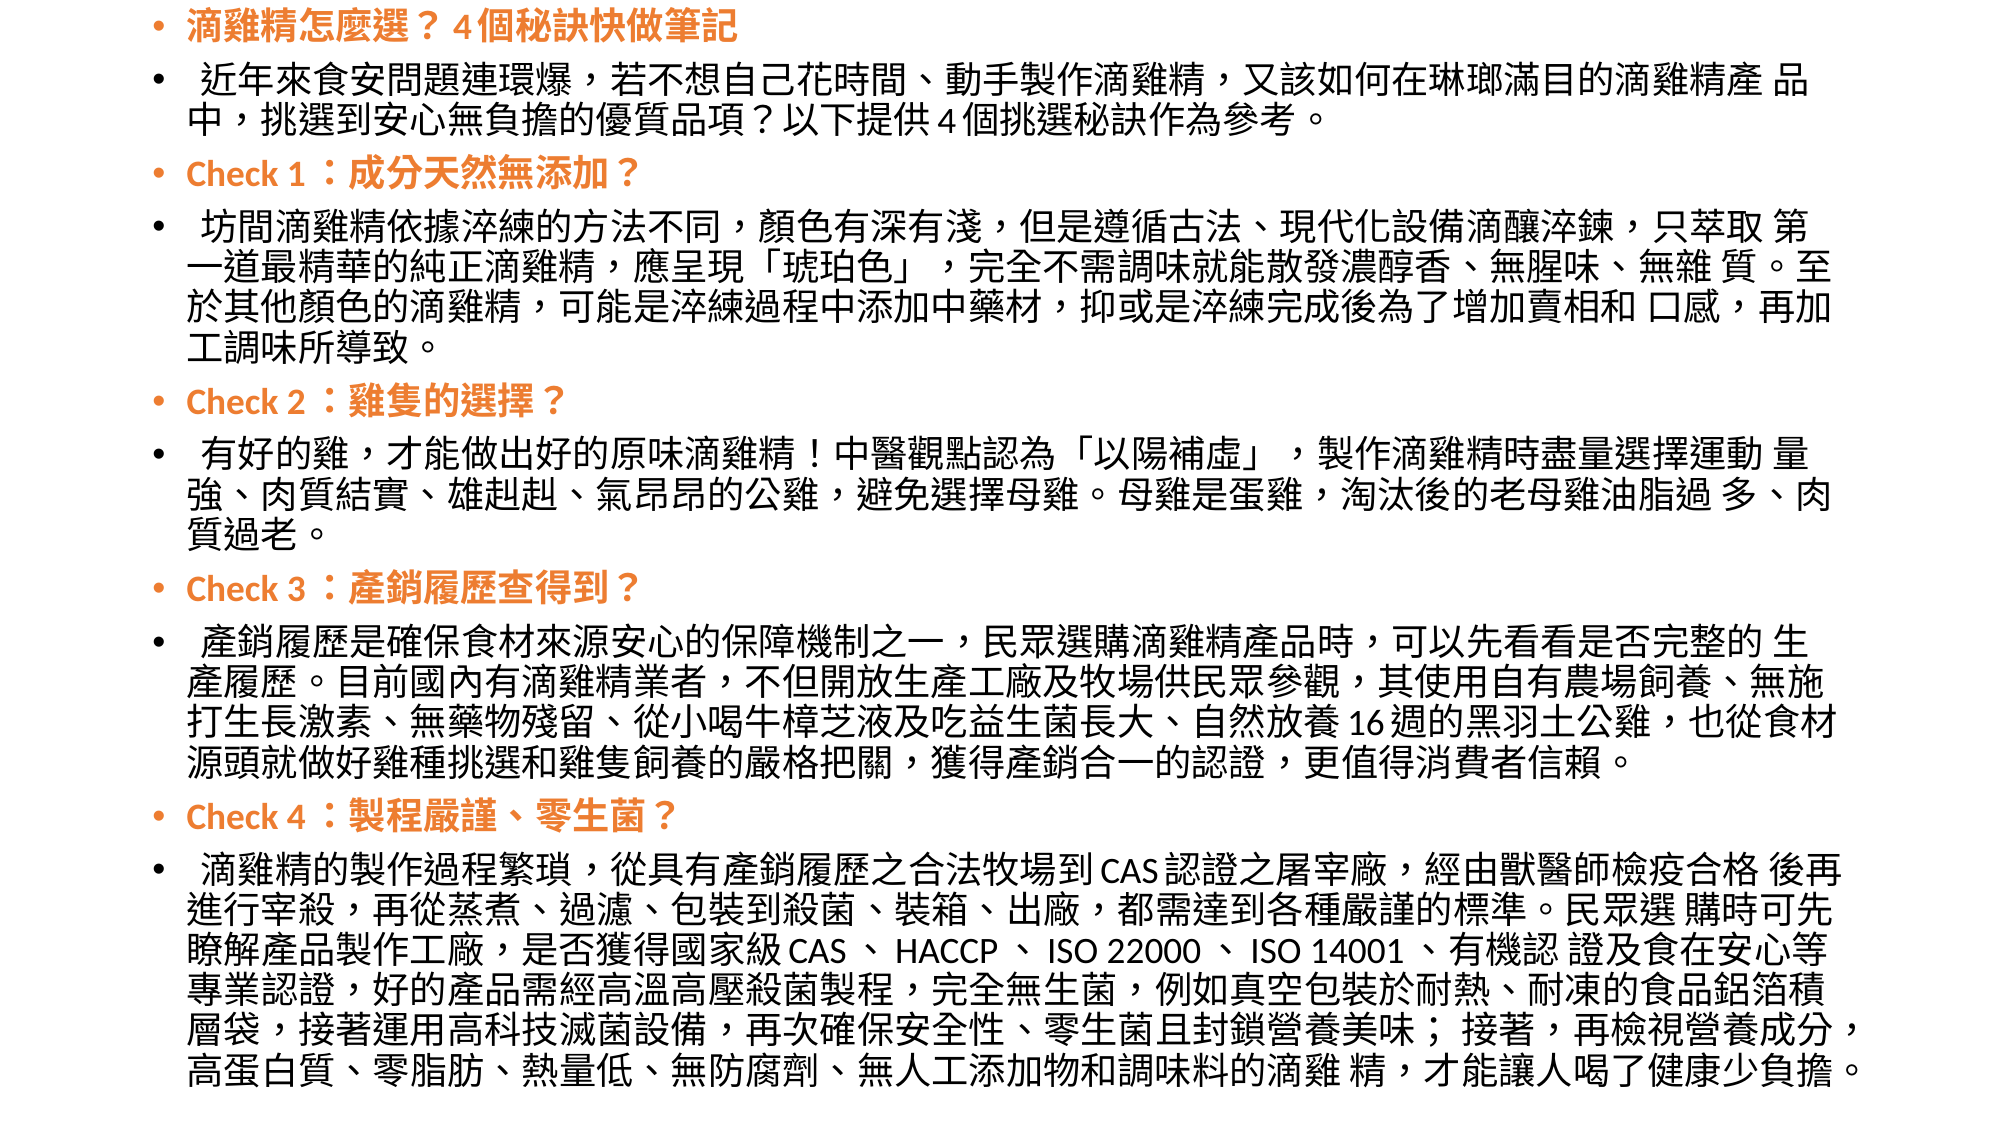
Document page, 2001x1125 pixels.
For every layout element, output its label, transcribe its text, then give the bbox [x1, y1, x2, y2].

list 滴雞精怎麼選？4個秘訣快做筆記 近年來食安問題連環爆，若不想自己花時間、動手製作滴雞精，又該如何在琳瑯滿目的滴雞精產 品中，挑選到安心無負擔的優質品項？以下提供4個挑選秘訣作為參考。 Check 1：成分天然無添加？ 坊間滴雞精依據淬練的方法不同，顏色有深有淺，但是遵循古法、現代化設備滴釀淬鍊，只萃取 第一道最精華的純正滴雞精，應呈現「琥珀色」，完全不需調味就能散發濃醇香、無腥味、無雜 質。至於其他顏色的滴雞精，可能是淬練過程中添加中藥材，抑或是淬練完成後為了增加賣相和 口感，再加工調味所導致。 Check 2：雞隻的選擇？ 有好的雞，才能做出好的原味滴雞精！中醫觀點認為「以陽補虛」，製作滴雞精時盡量選擇運動 量強、肉質結實、雄赳赳、氣昂昂的公雞，避免選擇母雞。母雞是蛋雞，淘汰後的老母雞油脂過 多、肉質過老。 Check 3：產銷履歷查得到？ 產銷履歷是確保食材來源安心的保障機制之一，民眾選購滴雞精產品時，可以先看看是否完整的 生產履歷。目前國內有滴雞精業者，不但開放生產工廠及牧場供民眾參觀，其使用自有農場飼養、無施打生長激素、無藥物殘留、從小喝牛樟芝液及吃益生菌長大、自然放養16週的黑羽土公雞，也從食材源頭就做好雞種挑選和雞隻飼養的嚴格把關，獲得產銷合一的認證，更值得消費者信賴。 Check 4：製程嚴謹、零生菌？ 滴雞精的製作過程繁瑣，從具有產銷履歷之合法牧場到CAS認證之屠宰廠，經由獸醫師檢疫合格 後再進行宰殺，再從蒸煮、過濾、包裝到殺菌、裝箱、出廠，都需達到各種嚴謹的標準。民眾選 購時可先瞭解產品製作工廠，是否獲得國家級CAS、HACCP、ISO 22000、ISO 14001、有機認 證及食在安心等專業認證，好的產品需經高溫高壓殺菌製程，完全無生菌，例如真空包裝於耐熱、耐凍的食品鋁箔積層袋，接著運用高科技滅菌設備，再次確保安全性、零生菌且封鎖營養美味； 接著，再檢視營養成分，高蛋白質、零脂肪、熱量低、無防腐劑、無人工添加物和調味料的滴雞 精，才能讓人喝了健康少負擔。 [137, 0, 1863, 1125]
